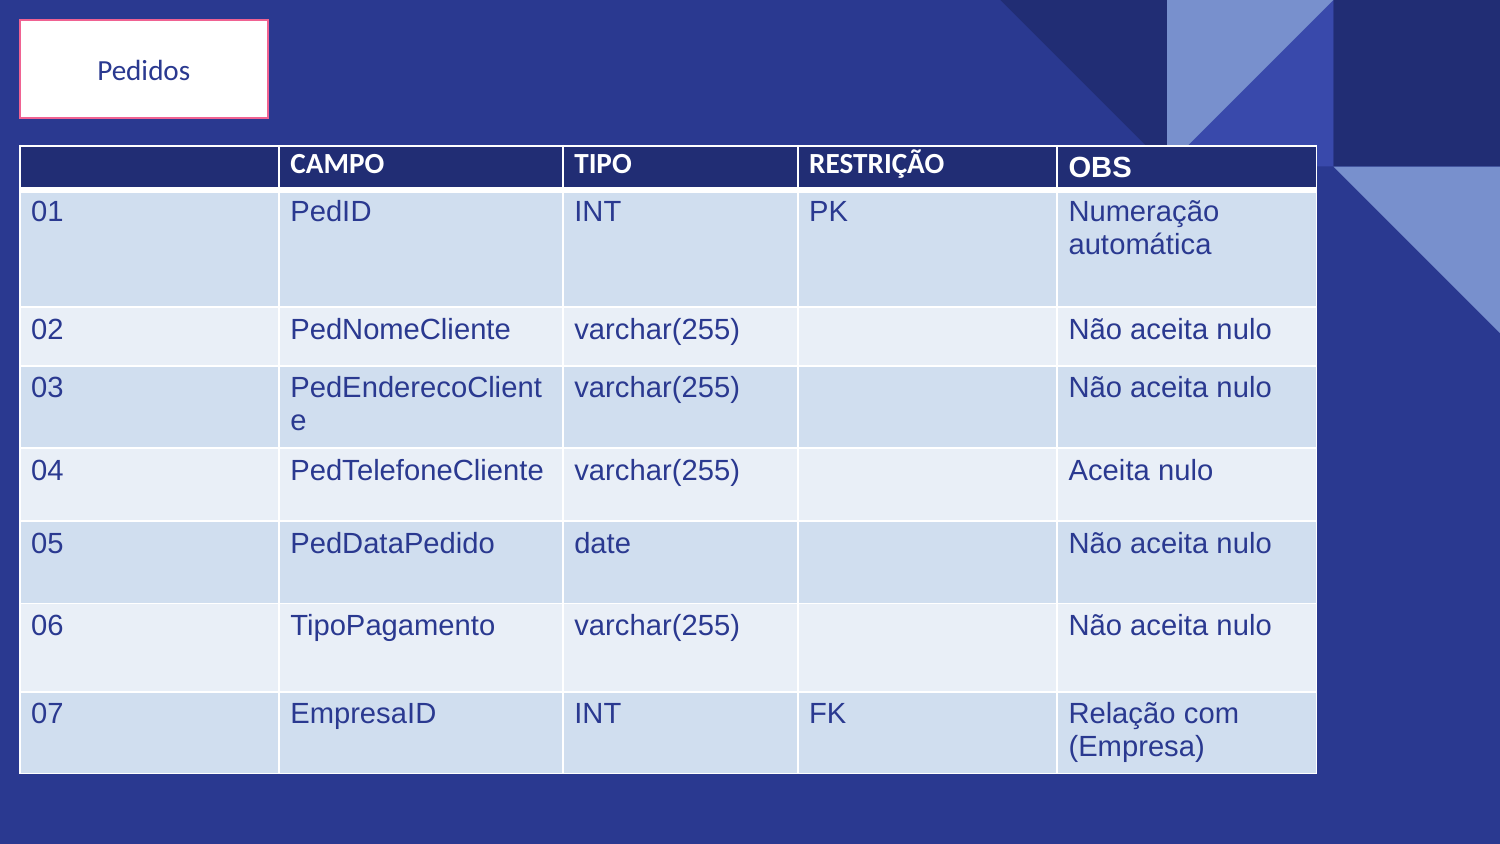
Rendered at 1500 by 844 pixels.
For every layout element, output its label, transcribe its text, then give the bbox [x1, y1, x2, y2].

table_header RESTRIÇÃO [799, 147, 1056, 187]
table_cell Numeração automática [1058, 193, 1316, 306]
table_cell varchar(255) [564, 367, 797, 447]
table_cell Não aceita nulo [1058, 604, 1316, 691]
table_cell PedNomeCliente [280, 308, 562, 365]
table_cell [799, 522, 1056, 603]
table_cell 05 [21, 522, 278, 603]
table_cell Aceita nulo [1058, 449, 1316, 520]
table_header TIPO [564, 147, 797, 187]
table_cell PedDataPedido [280, 522, 562, 603]
table_cell Não aceita nulo [1058, 308, 1316, 365]
table_cell INT [564, 193, 797, 306]
text_box Pedidos [19, 20, 268, 119]
table_cell Relação com (Empresa) [1058, 693, 1316, 773]
table_cell PK [799, 193, 1056, 306]
table_cell 02 [21, 308, 278, 365]
table_header [21, 147, 278, 187]
table_cell [799, 367, 1056, 447]
table_cell PedID [280, 193, 562, 306]
table_cell Não aceita nulo [1058, 367, 1316, 447]
table_cell [799, 308, 1056, 365]
table_header OBS [1058, 147, 1316, 187]
table_cell EmpresaID [280, 693, 562, 773]
table_cell TipoPagamento [280, 604, 562, 691]
table_cell 04 [21, 449, 278, 520]
table_cell varchar(255) [564, 449, 797, 520]
table_cell 01 [21, 193, 278, 306]
table_cell FK [799, 693, 1056, 773]
table_cell date [564, 522, 797, 603]
table_cell varchar(255) [564, 308, 797, 365]
table_cell varchar(255) [564, 604, 797, 691]
table_header CAMPO [280, 147, 562, 187]
table_cell 07 [21, 693, 278, 773]
table_cell PedTelefoneCliente [280, 449, 562, 520]
table_cell [799, 604, 1056, 691]
table_cell Não aceita nulo [1058, 522, 1316, 603]
table_cell [799, 449, 1056, 520]
table_cell 03 [21, 367, 278, 447]
table_cell PedEnderecoCliente [280, 367, 562, 447]
table_cell INT [564, 693, 797, 773]
table_cell 06 [21, 604, 278, 691]
